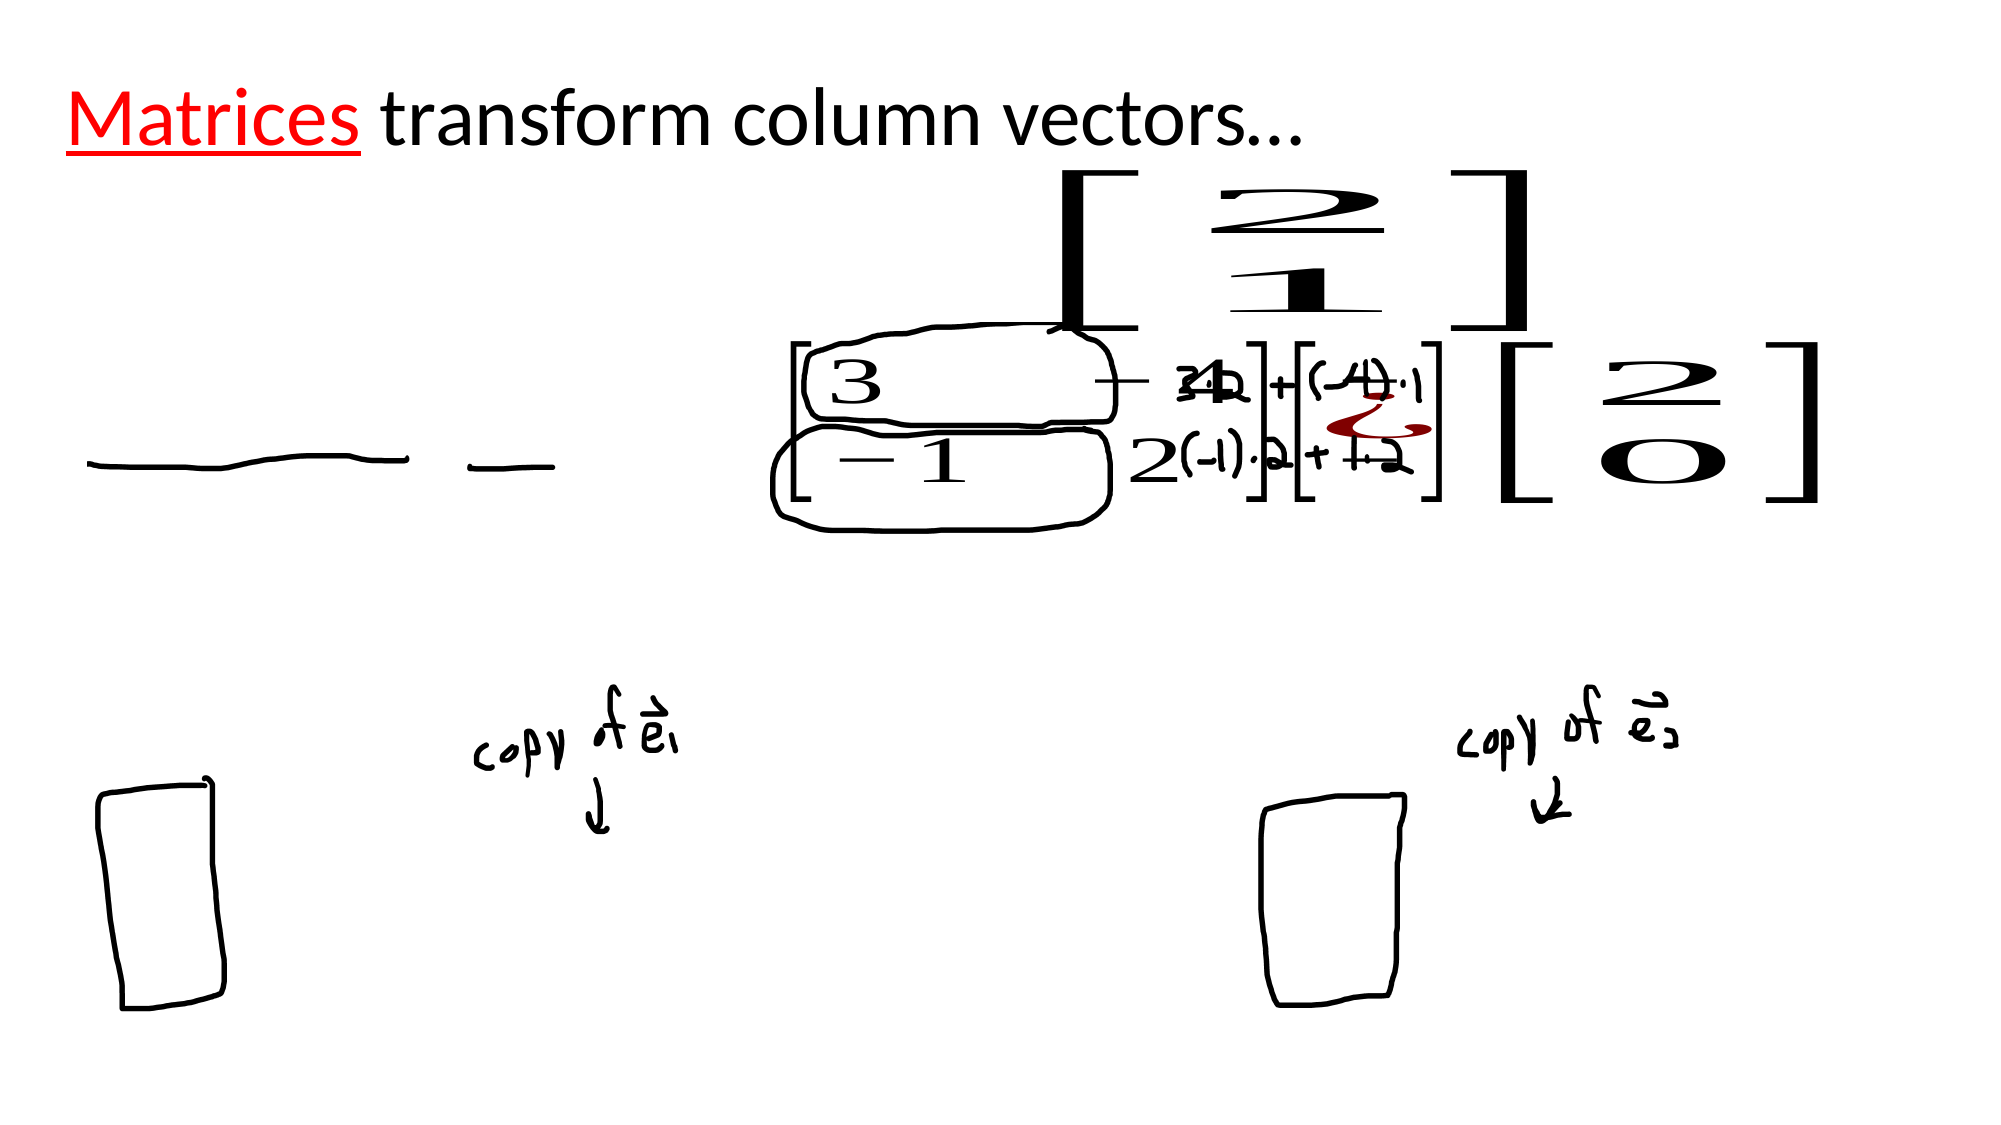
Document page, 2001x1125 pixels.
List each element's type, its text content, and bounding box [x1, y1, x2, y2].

picture [87, 322, 1688, 1020]
text_box Matrices transform column vectors… [65, 61, 1306, 162]
